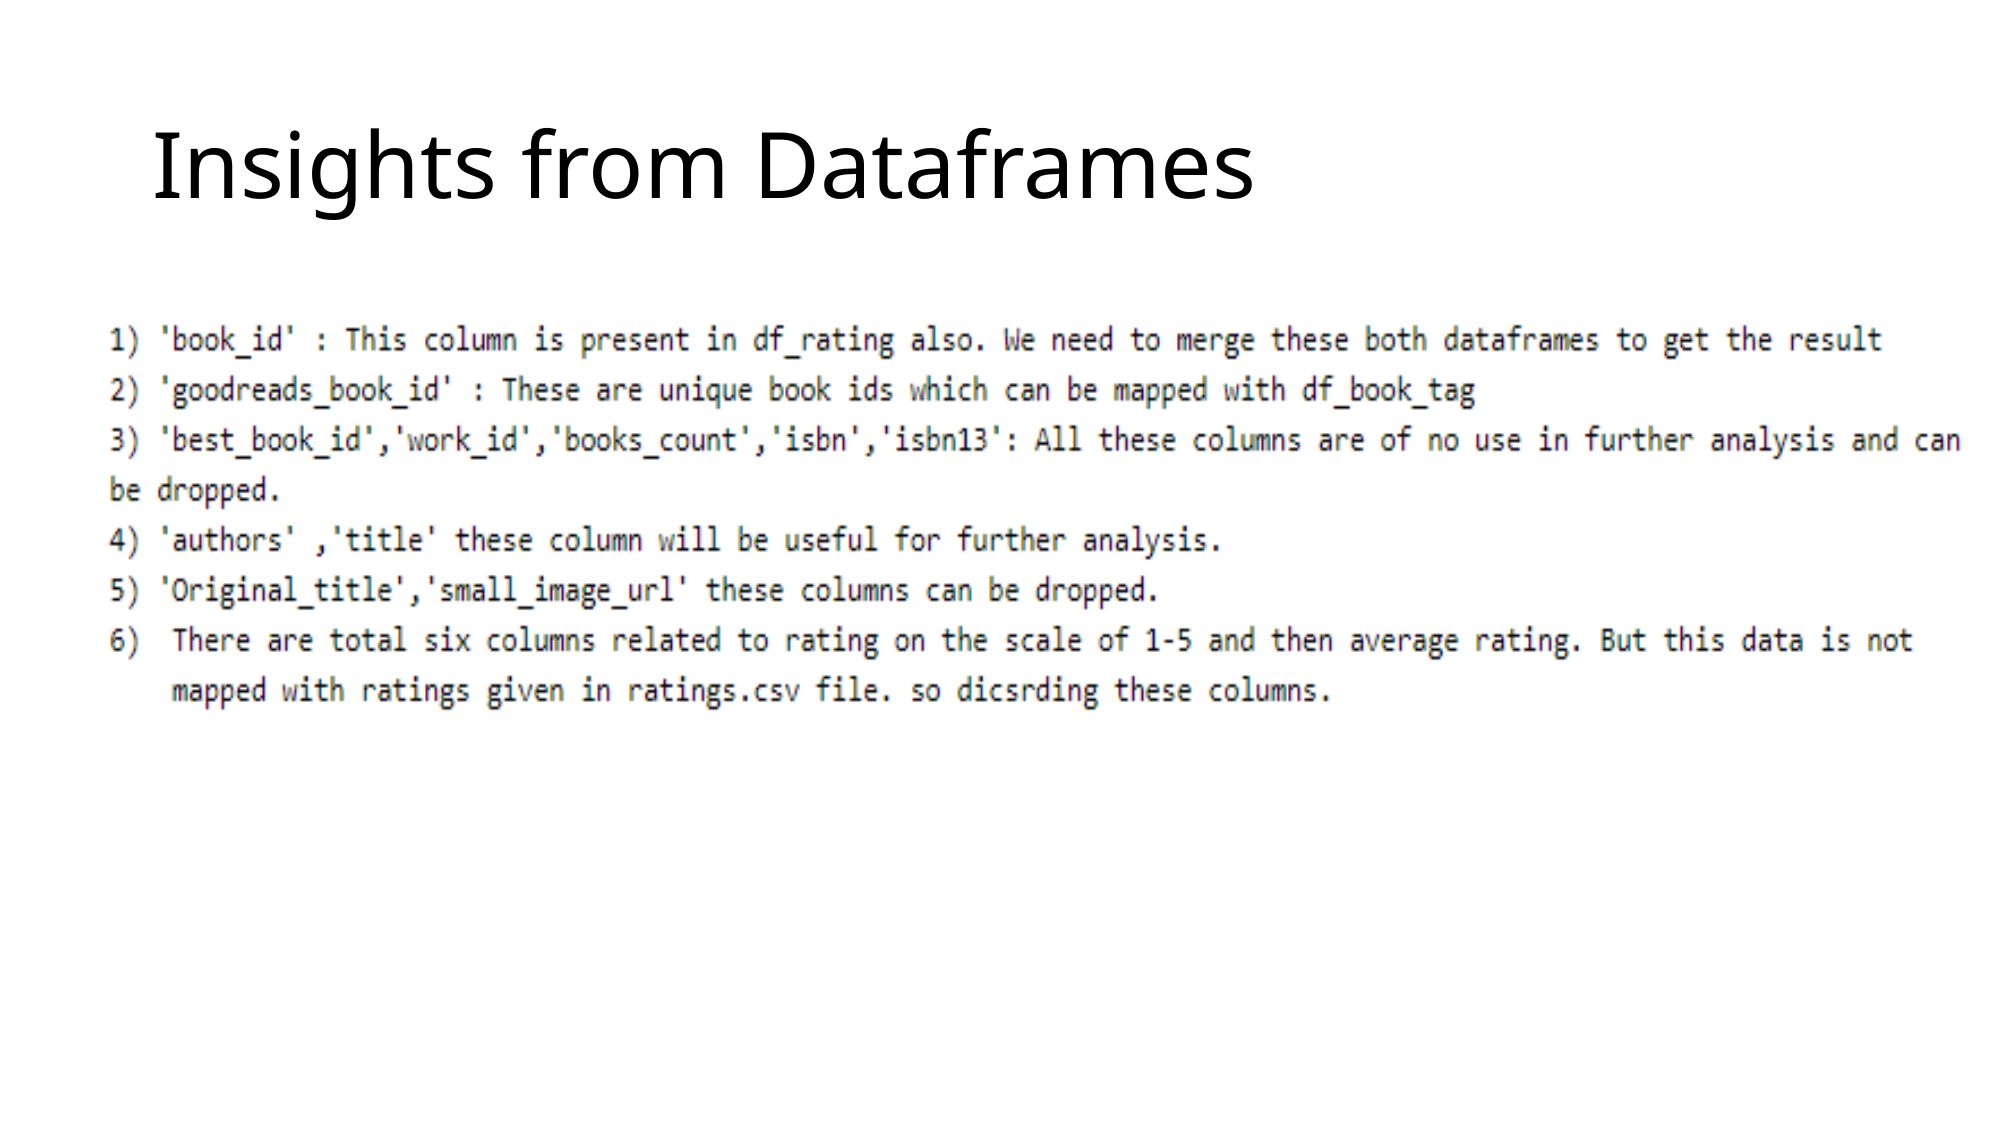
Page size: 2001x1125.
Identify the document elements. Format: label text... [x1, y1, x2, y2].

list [82, 304, 1989, 727]
title Insights from Dataframes [137, 59, 1863, 278]
